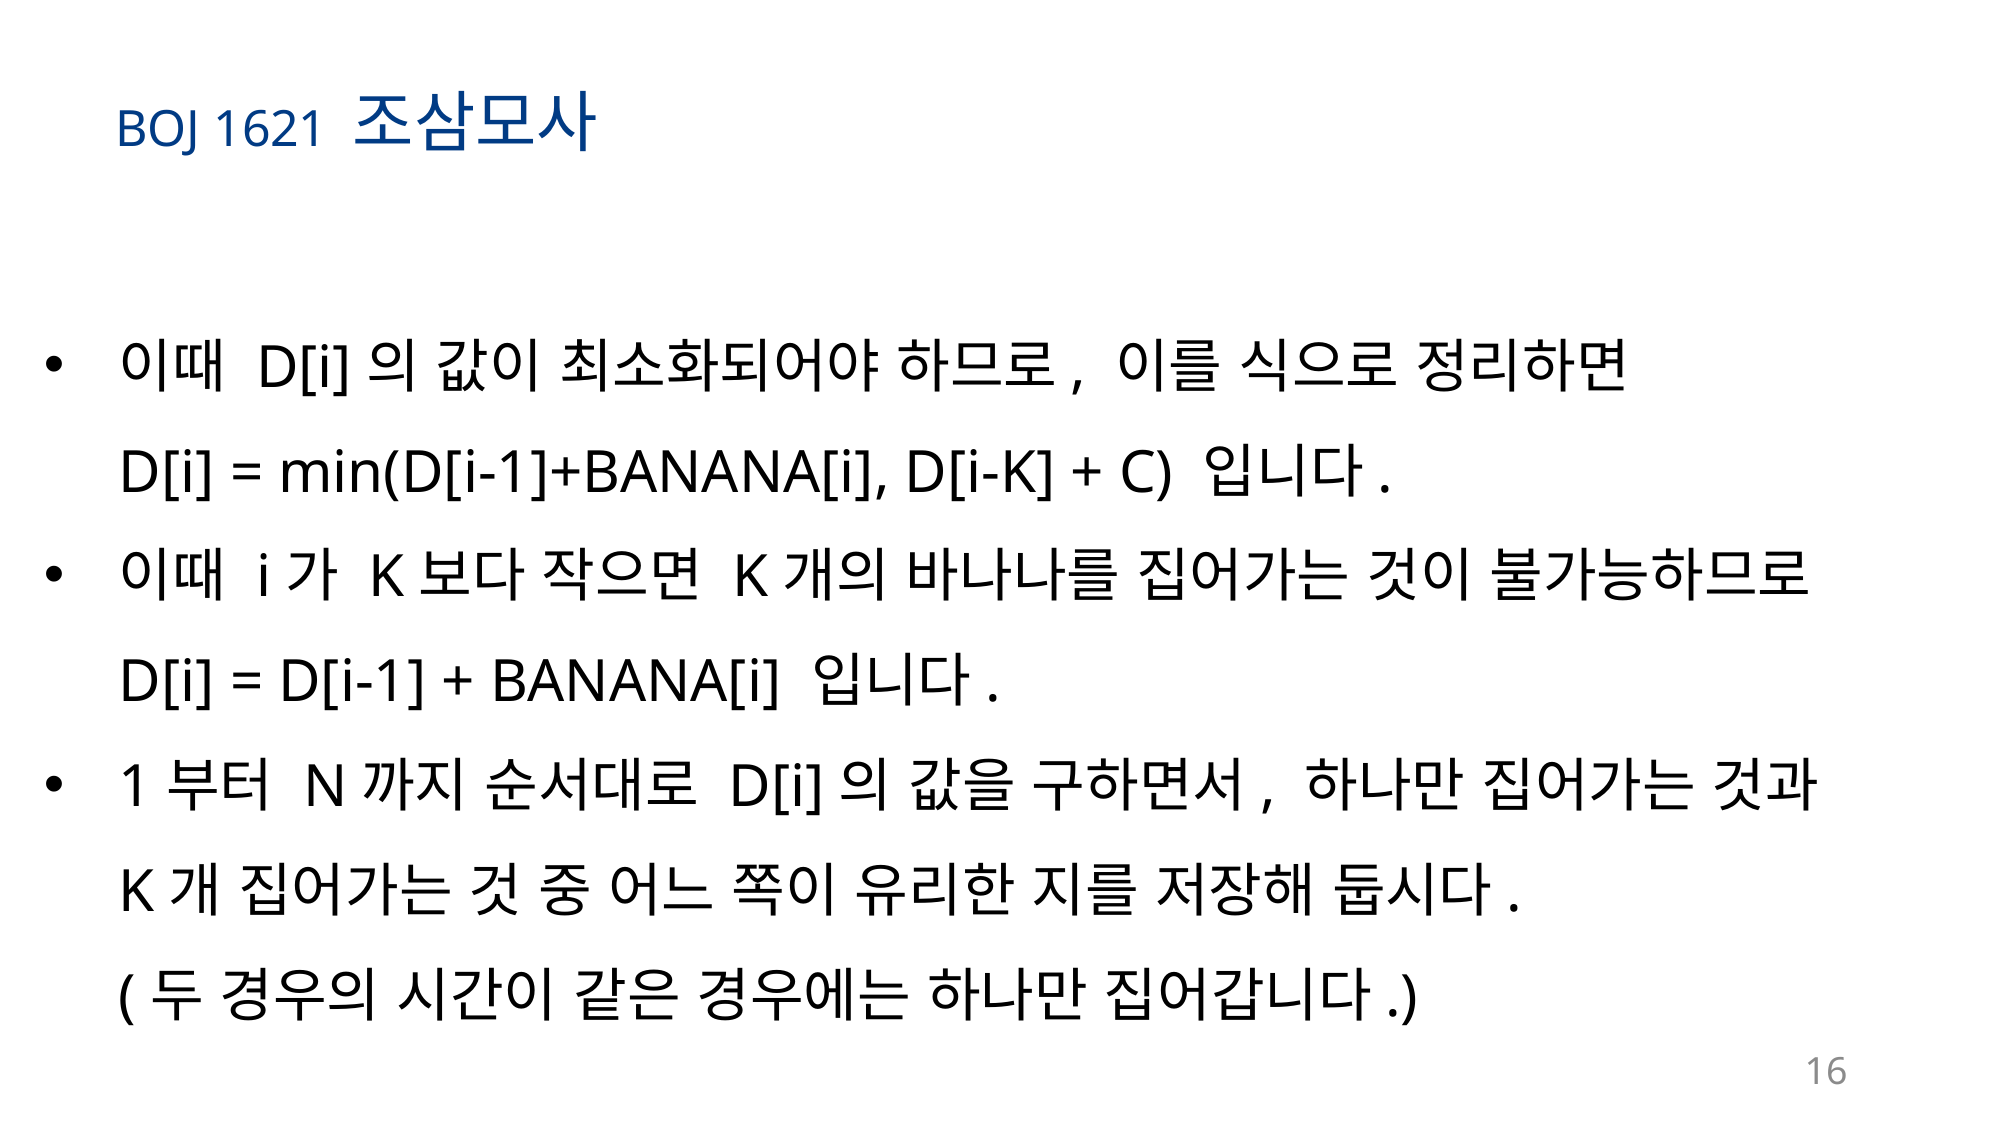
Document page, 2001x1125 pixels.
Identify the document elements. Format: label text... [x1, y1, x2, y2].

text_box BOJ 1621 조삼모사 [100, 62, 1601, 169]
slide_number 16 [1412, 1042, 1863, 1103]
text_box 이때 D[i]의 값이 최소화되어야 하므로, 이를 식으로 정리하면 D[i] = min(D[i-1]+BANANA[i], D[i-K] + C) 입니다. 이때 i가 K보다 작으면 K개의 바나나를 집어가는 것이 불가능하므로 D[i] = D[i-1] + BANANA[i] 입니다. 1부터 N까지 순서대로 D[i]의 값을 구하면서, 하나만 집어가는 것과 K개 집어가는 것 중 어느 쪽이 유리한 지를 저장해 둡시다. (두 경우의 시간이 같은 경우에는 하나만 집어갑니다.) [28, 286, 1834, 1036]
